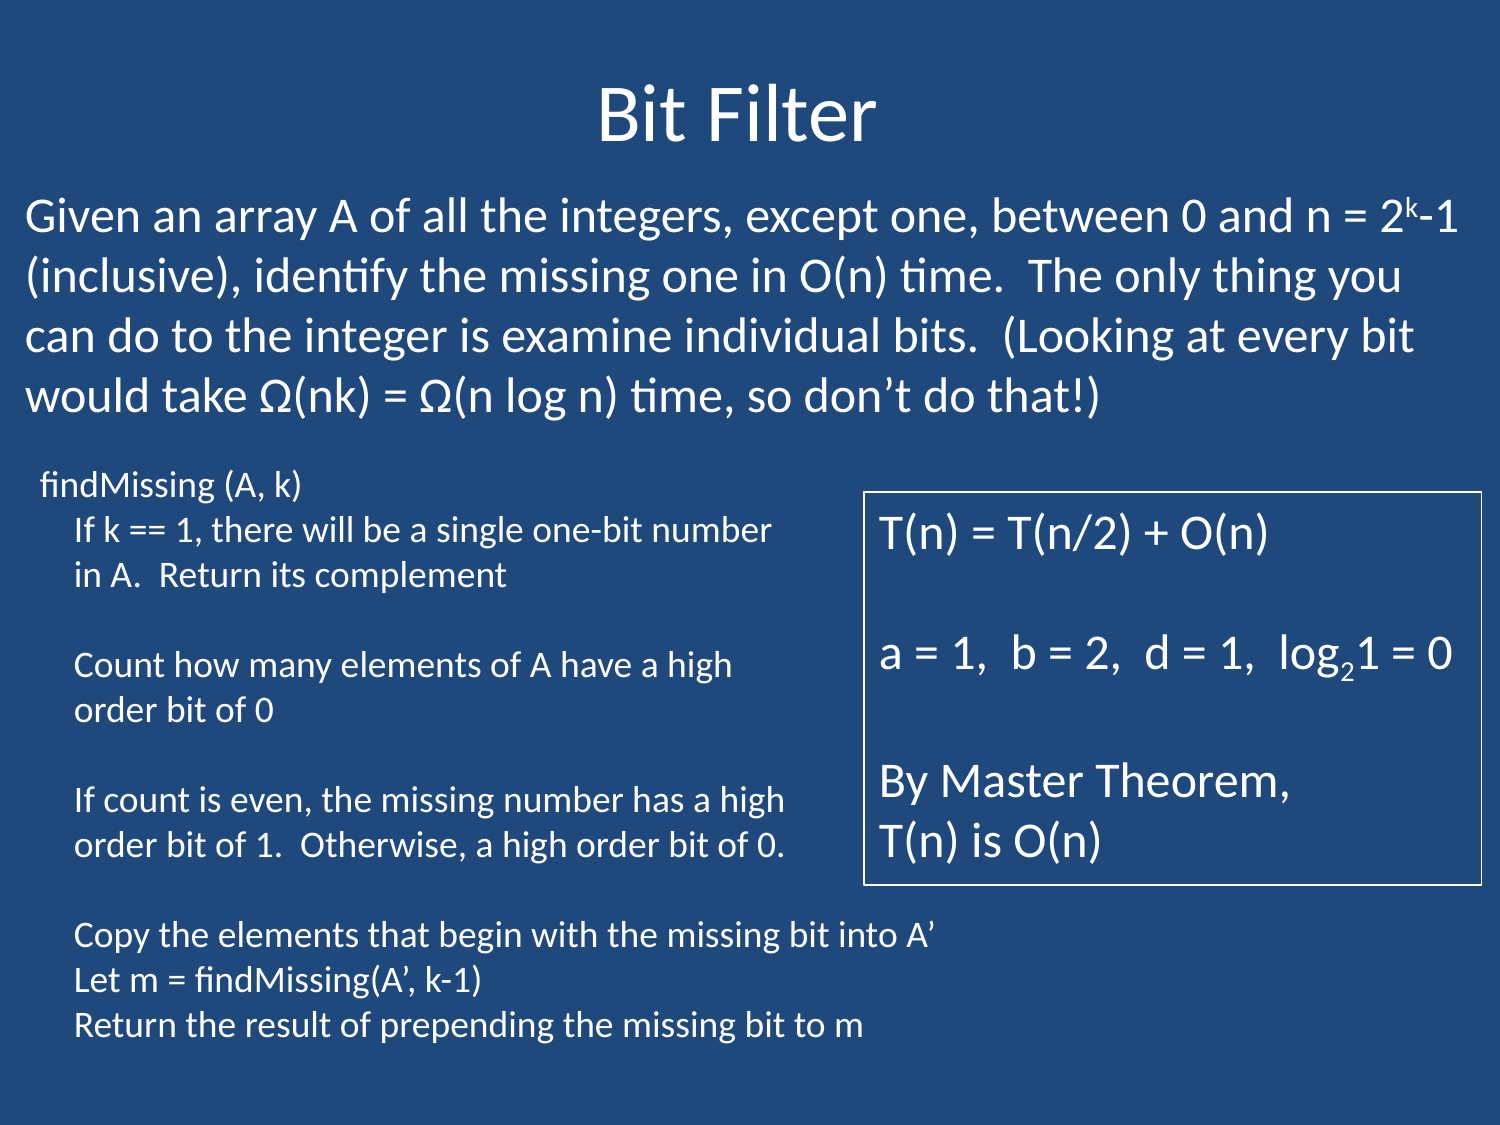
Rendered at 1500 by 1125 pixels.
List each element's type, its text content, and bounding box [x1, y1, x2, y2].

text_box Given an array A of all the integers, except one, between 0 and n = 2k-1 (inclusive), identify the missing one in O(n) time. The only thing you can do to the integer is examine individual bits. (Looking at every bit would take Ω(nk) = Ω(n log n) time, so don’t do that!) [10, 174, 1500, 443]
title Bit Filter [62, 50, 1413, 168]
text_box T(n) = T(n/2) + O(n) a = 1, b = 2, d = 1, log21 = 0 By Master Theorem, T(n) is O(n) [863, 491, 1482, 885]
text_box findMissing (A, k) If k == 1, there will be a single one-bit number in A. Return its complement Count how many elements of A have a high order bit of 0 If count is even, the missing number has a high order bit of 1. Otherwise, a high order bit of 0. Copy the elements that begin with the missing bit into A’ Let m = findMissing(A’, k-1) Return the result of prepending the missing bit to m [24, 452, 1200, 952]
